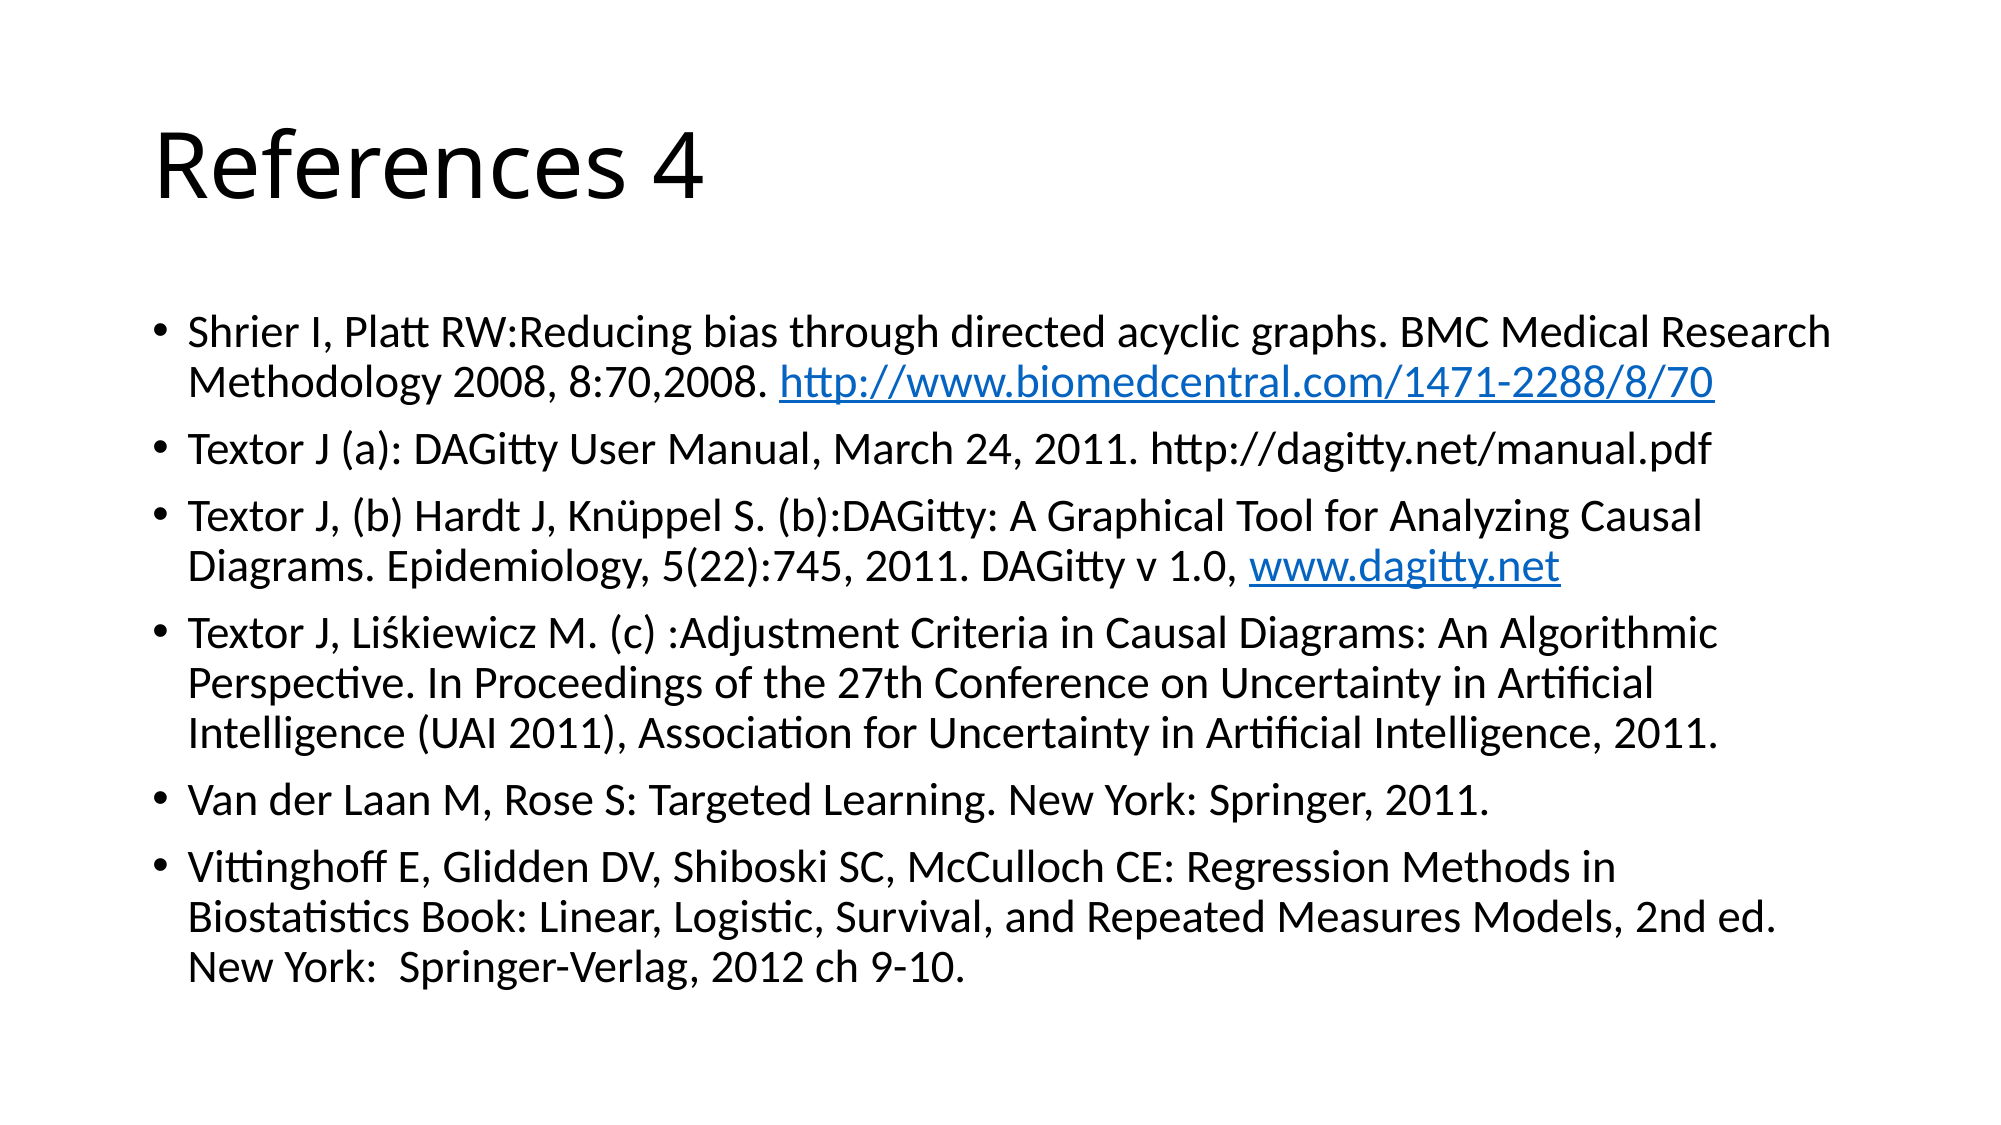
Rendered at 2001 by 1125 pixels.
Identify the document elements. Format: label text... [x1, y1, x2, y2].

title References 4 [137, 59, 1863, 278]
list Shrier I, Platt RW:Reducing bias through directed acyclic graphs. BMC Medical Research Methodology 2008, 8:70,2008. http://www.biomedcentral.com/1471-2288/8/70 Textor J (a): DAGitty User Manual, March 24, 2011. http://dagitty.net/manual.pdf Textor J, (b) Hardt J, Knüppel S. (b):DAGitty: A Graphical Tool for Analyzing Causal Diagrams. Epidemiology, 5(22):745, 2011. DAGitty v 1.0, www.dagitty.net Textor J, Liśkiewicz M. (c) :Adjustment Criteria in Causal Diagrams: An Algorithmic Perspective. In Proceedings of the 27th Conference on Uncertainty in Artificial Intelligence (UAI 2011), Association for Uncertainty in Artificial Intelligence, 2011. Van der Laan M, Rose S: Targeted Learning. New York: Springer, 2011. Vittinghoff E, Glidden DV, Shiboski SC, McCulloch CE: Regression Methods in Biostatistics Book: Linear, Logistic, Survival, and Repeated Measures Models, 2nd ed. New York: Springer-Verlag, 2012 ch 9-10. [137, 299, 1863, 1014]
